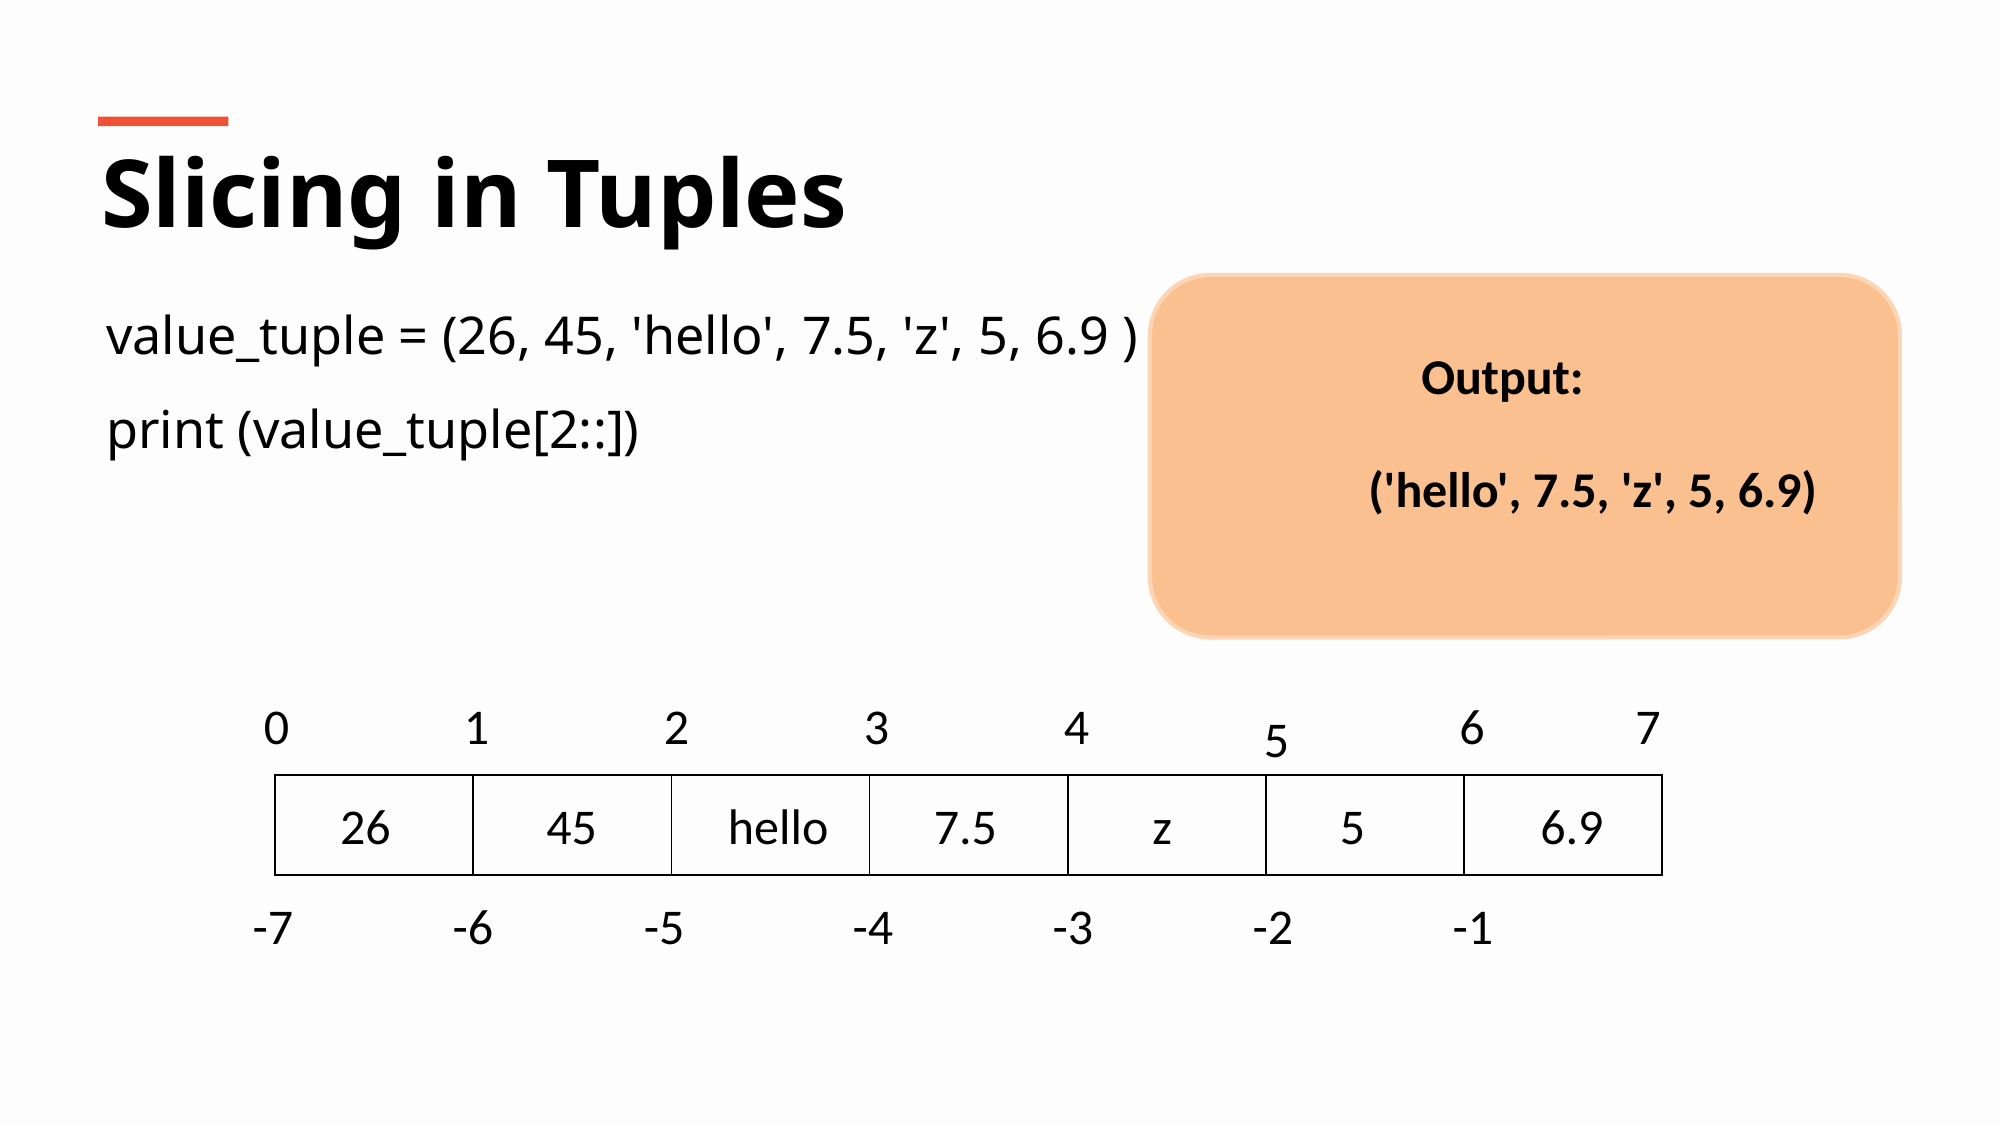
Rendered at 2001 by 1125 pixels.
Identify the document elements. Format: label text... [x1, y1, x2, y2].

text_box -1 [1437, 886, 1509, 962]
text_box 7 [1620, 687, 1676, 763]
text_box -2 [1237, 886, 1309, 962]
table_header [672, 776, 869, 874]
text_box 0 [237, 687, 305, 763]
text_box hello [713, 787, 844, 863]
text_box 5 [1237, 699, 1305, 775]
text_box -3 [1037, 886, 1109, 962]
text_box z [1137, 787, 1187, 863]
text_box 6 [1433, 687, 1500, 763]
table_header [870, 776, 1067, 874]
text_box 26 [325, 787, 406, 863]
text_box Output: [1406, 336, 1599, 412]
table_header [276, 776, 472, 874]
text_box Slicing in Tuples [86, 126, 1914, 254]
text_box ('hello', 7.5, 'z', 5, 6.9) [1353, 449, 1833, 525]
text_box value_tuple = (26, 45, 'hello', 7.5, 'z', 5, 6.9 ) print (value_tuple[2::]) [91, 264, 1914, 467]
table_header [474, 776, 671, 874]
table_header [1069, 776, 1265, 874]
table_header [1465, 776, 1661, 874]
text_box 7.5 [919, 787, 1012, 863]
text_box 45 [531, 787, 612, 863]
text_box 5 [1325, 787, 1381, 863]
text_box -5 [629, 886, 700, 962]
text_box -7 [237, 886, 309, 962]
text_box 1 [437, 687, 505, 763]
text_box 3 [837, 687, 905, 763]
text_box [96, 115, 231, 128]
text_box 2 [637, 687, 705, 763]
text_box 4 [1037, 687, 1105, 763]
text_box 6.9 [1525, 787, 1619, 863]
text_box -4 [837, 886, 909, 962]
text_box [1147, 272, 1903, 640]
table_header [1267, 776, 1463, 874]
text_box -6 [437, 886, 509, 962]
